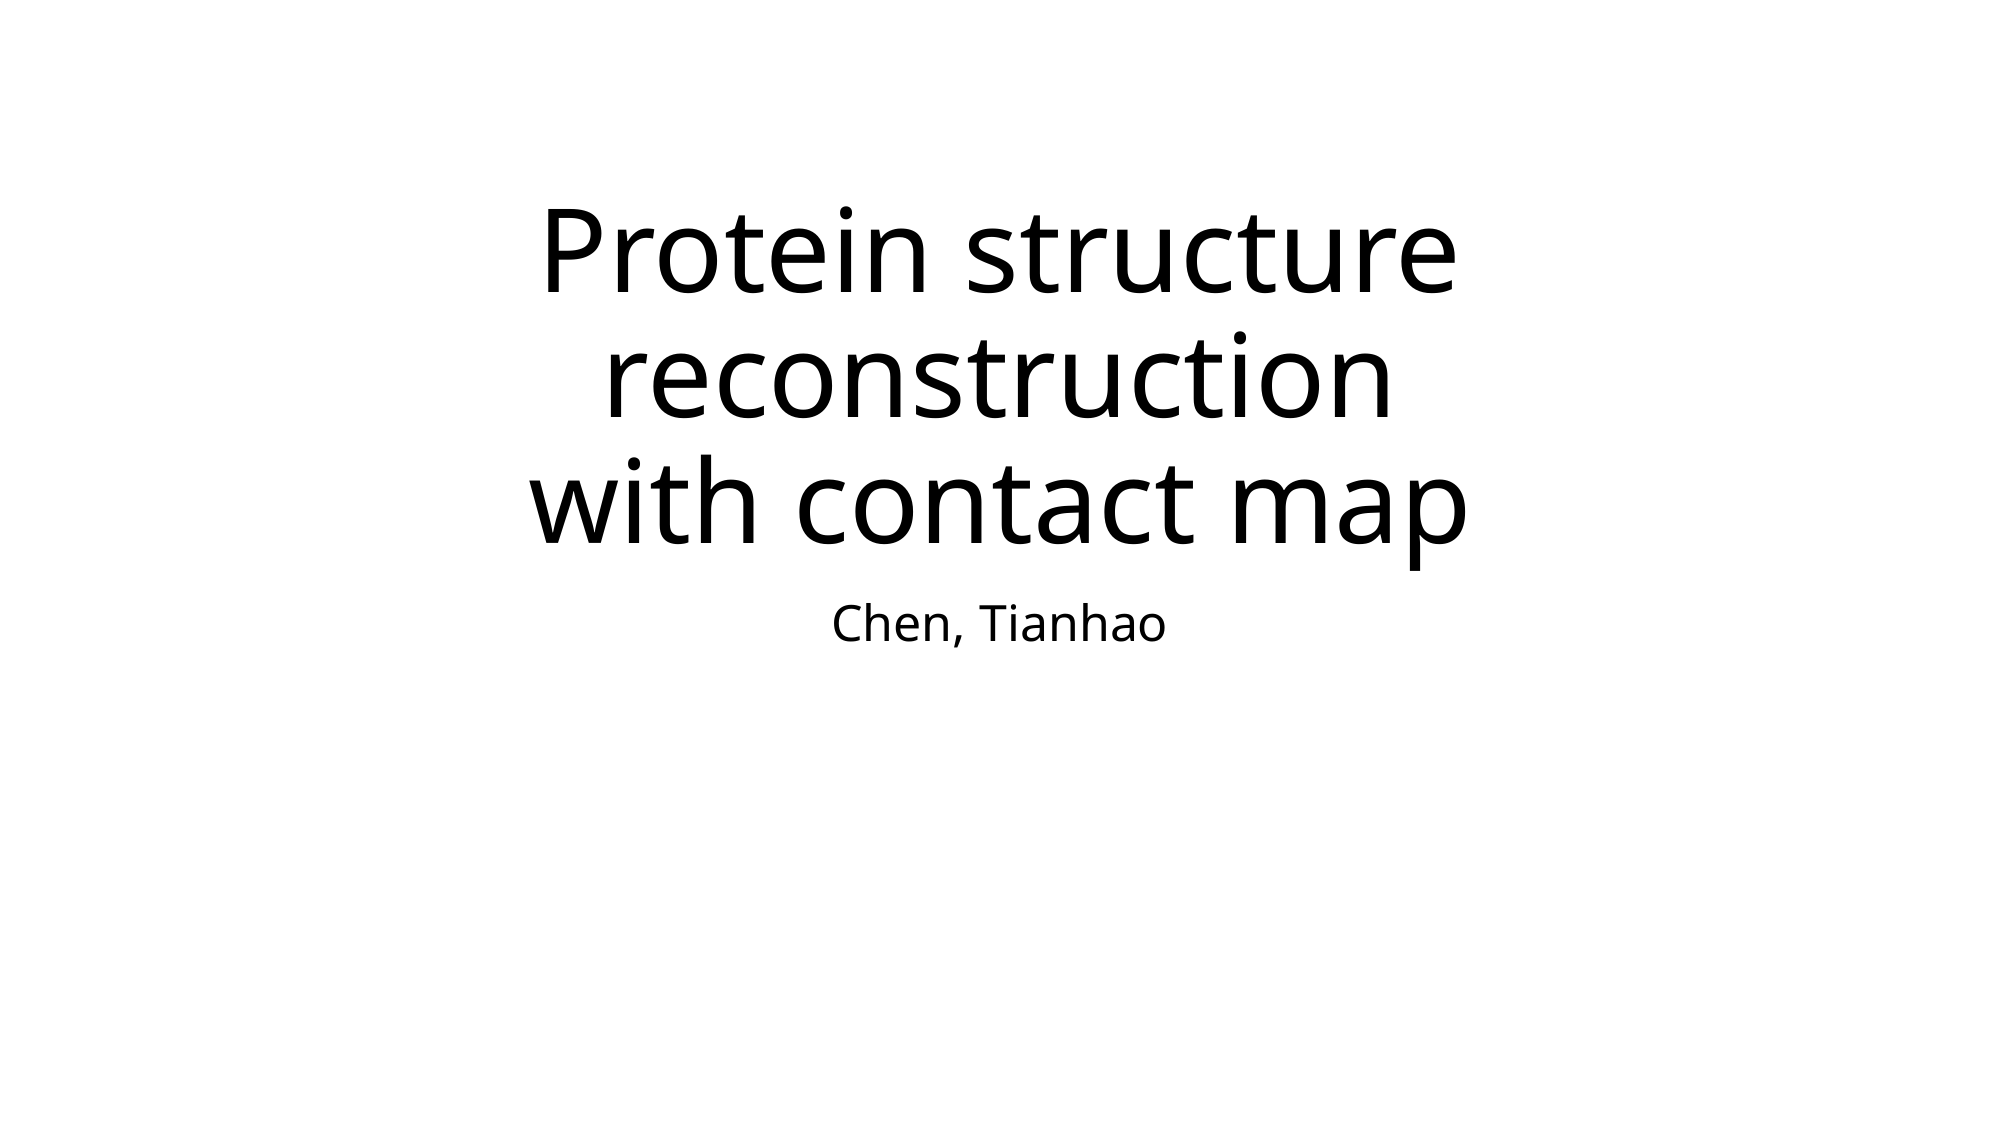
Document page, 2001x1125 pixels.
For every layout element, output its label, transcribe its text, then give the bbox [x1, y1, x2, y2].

title Protein structure reconstruction with contact map [249, 184, 1750, 576]
subtitle Chen, Tianhao [249, 590, 1750, 863]
